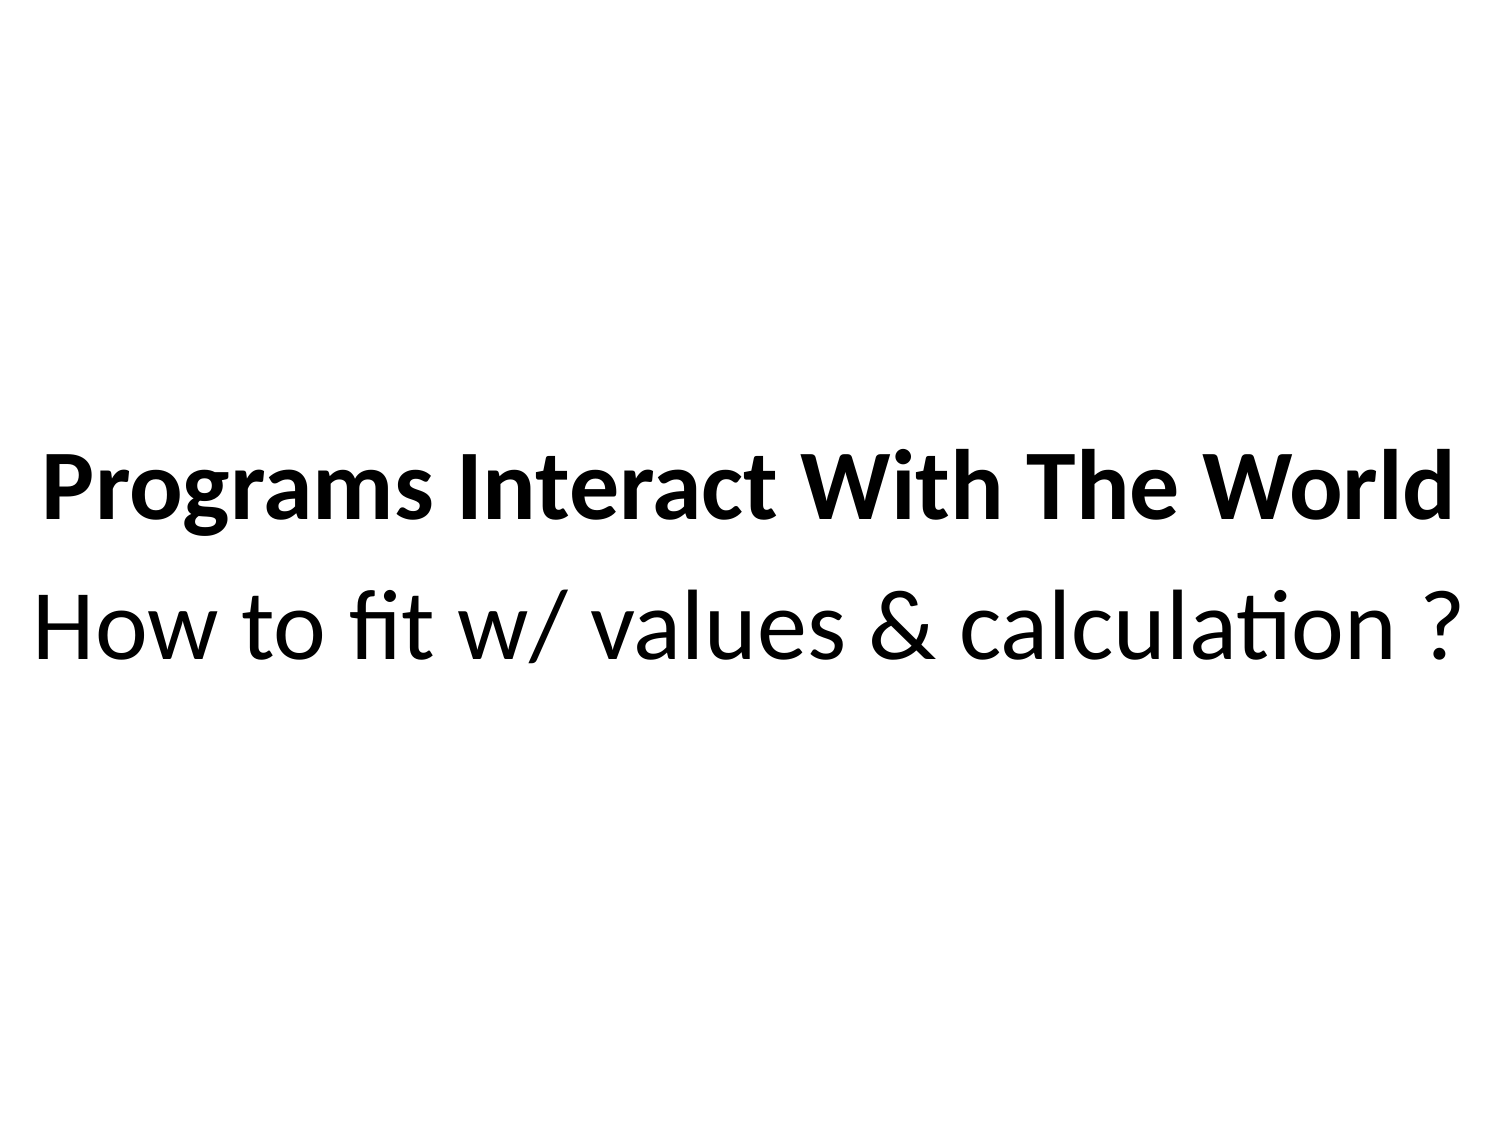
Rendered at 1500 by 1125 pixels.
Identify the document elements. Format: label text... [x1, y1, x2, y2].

text_box Programs Interact With The World How to fit w/ values & calculation ? [0, 412, 1500, 700]
